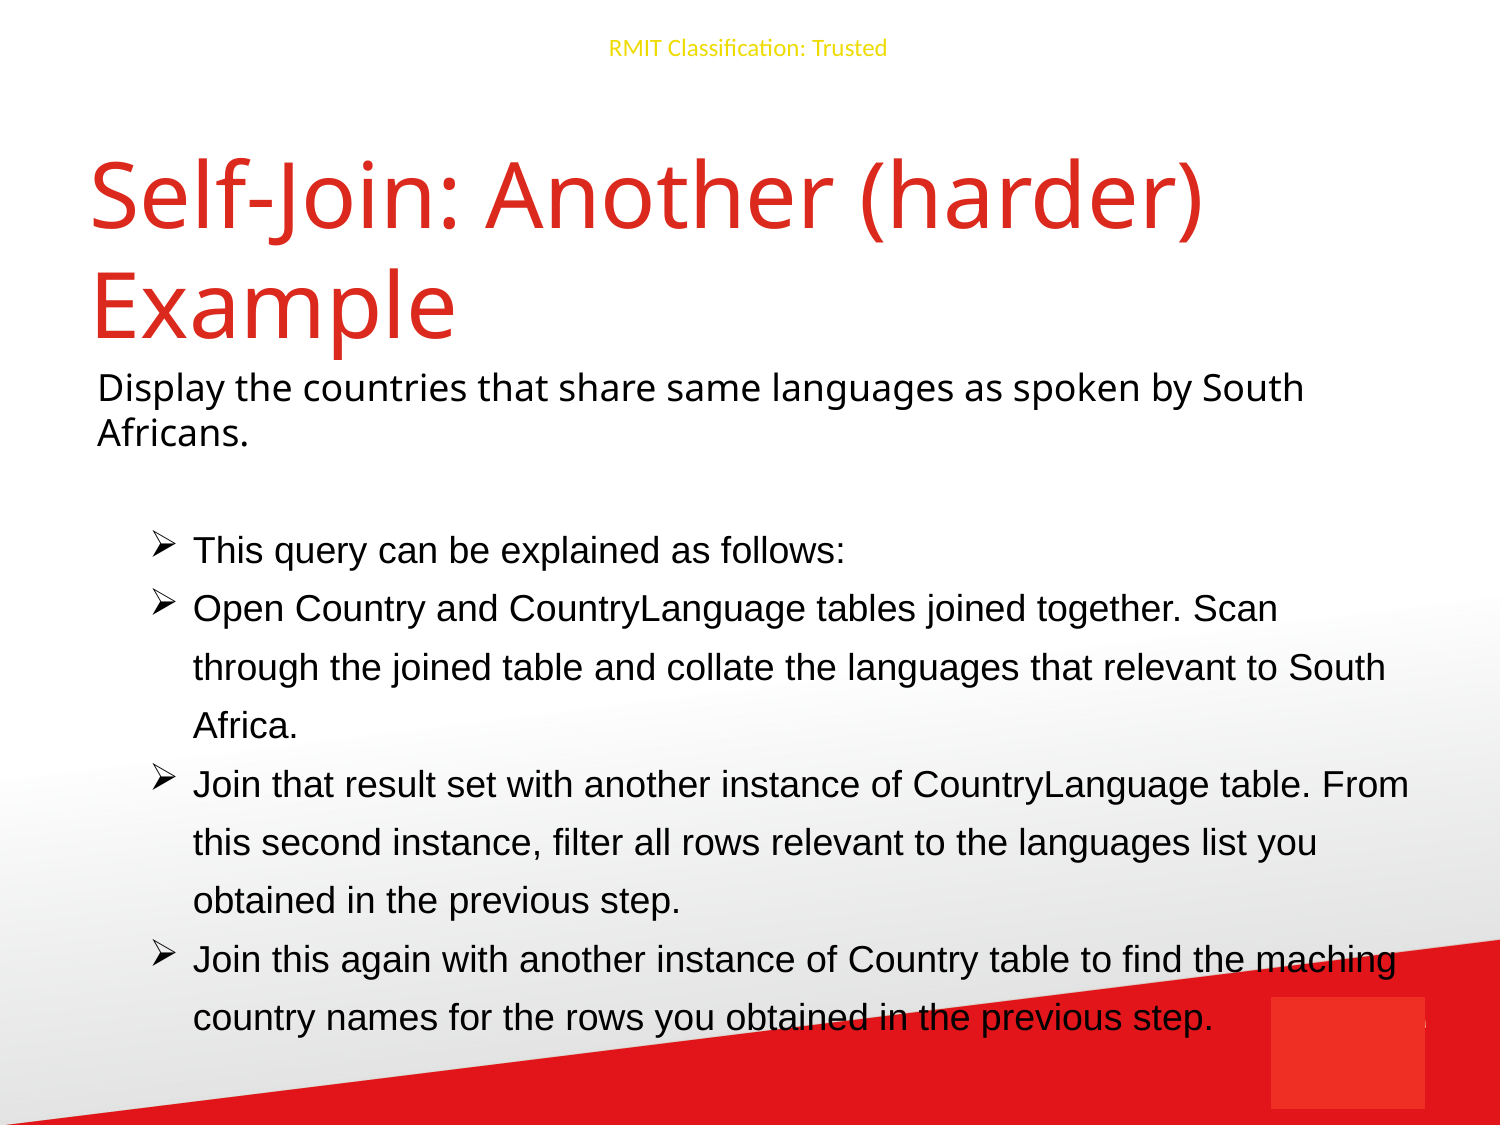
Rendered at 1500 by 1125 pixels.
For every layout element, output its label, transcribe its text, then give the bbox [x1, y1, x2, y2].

title Self-Join: Another (harder) Example [75, 129, 1425, 271]
picture [0, 0, 1500, 1125]
text_box Display the countries that share same languages as spoken by South Africans. This query can be explained as follows: Open Country and CountryLanguage tables joined together. Scan through the joined table and collate the languages that relevant to South Africa. Join that result set with another instance of CountryLanguage table. From this second instance, filter all rows relevant to the languages list you obtained in the previous step. Join this again with another instance of Country table to find the maching country names for the rows you obtained in the previous step. [82, 356, 1425, 1046]
